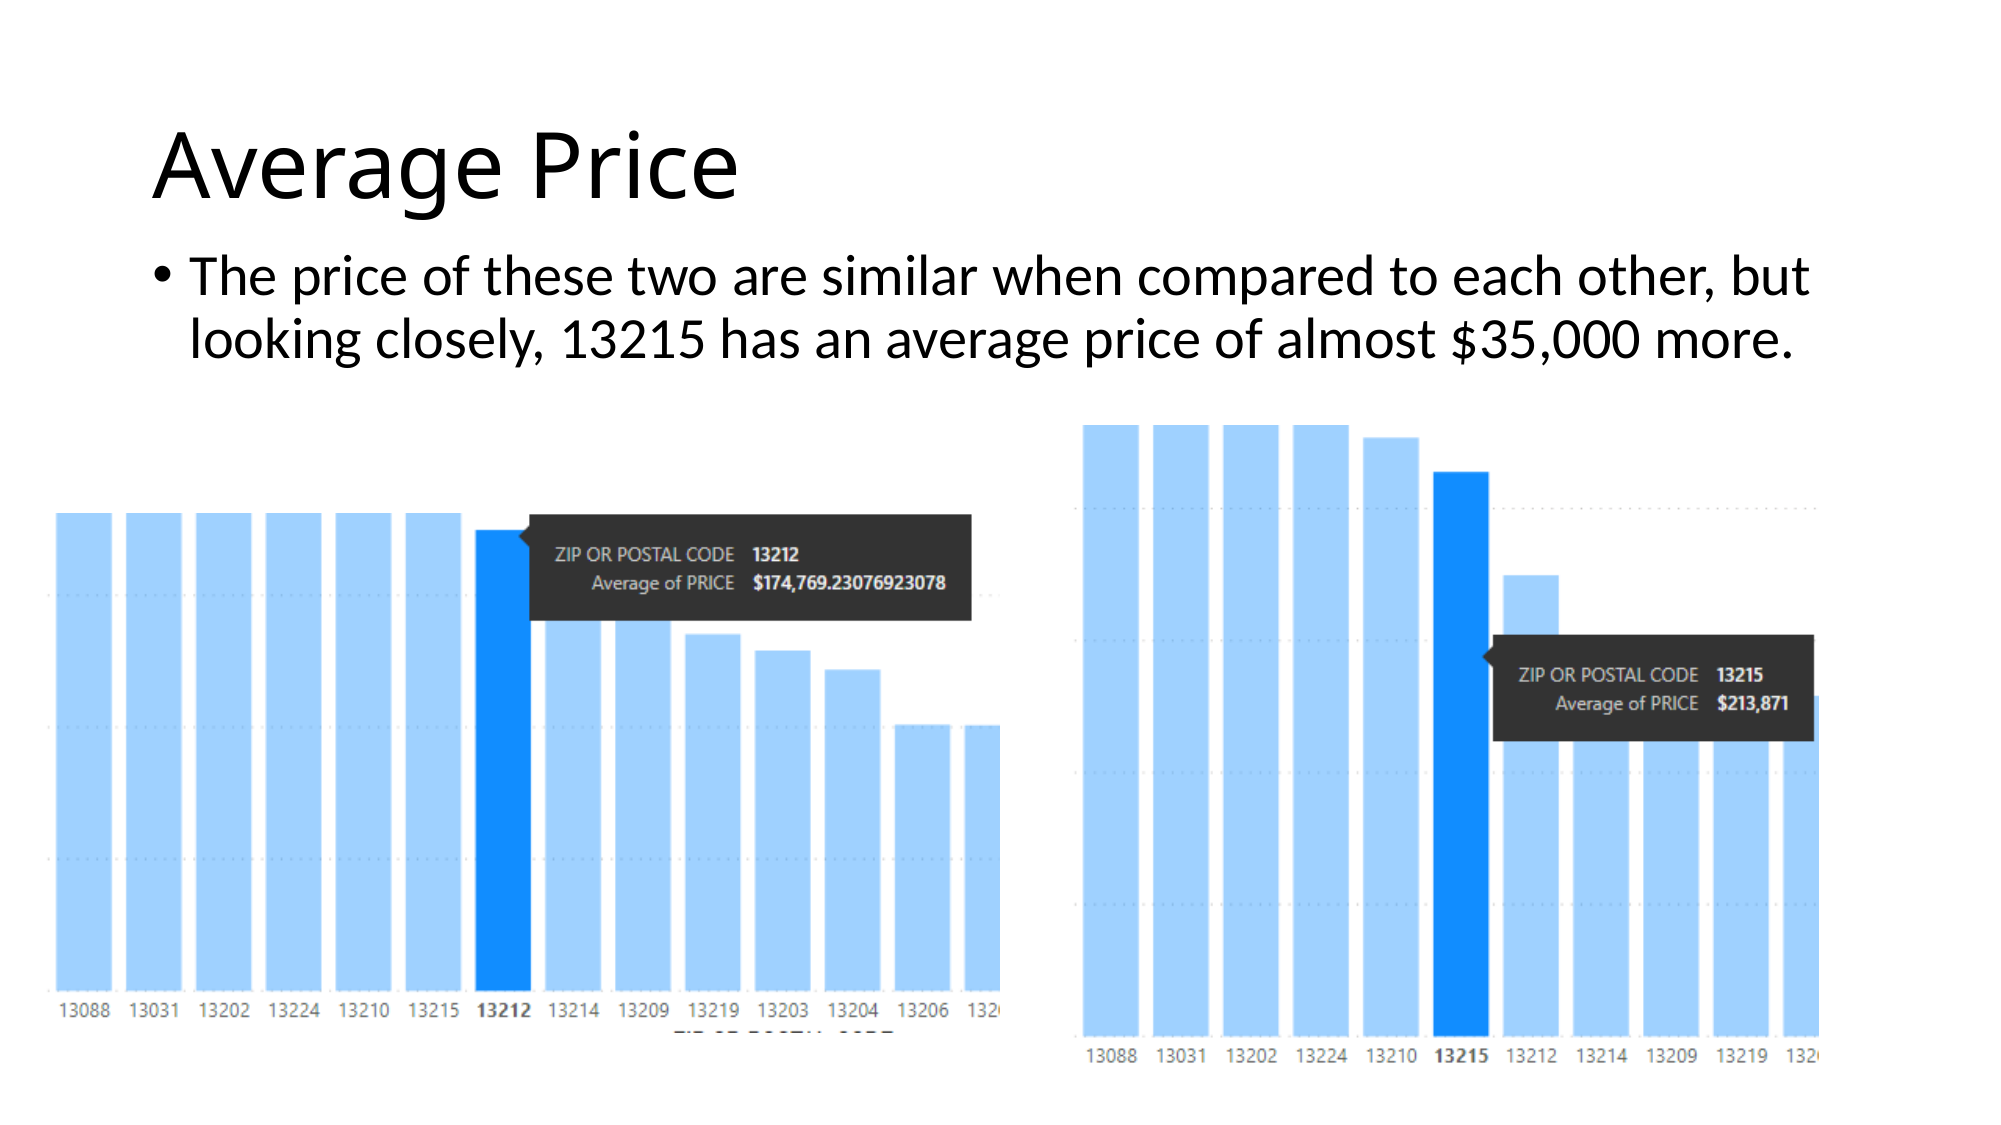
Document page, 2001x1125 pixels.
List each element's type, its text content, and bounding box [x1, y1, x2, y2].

picture [1072, 425, 1819, 1066]
list The price of these two are similar when compared to each other, but looking closely, 13215 has an average price of almost $35,000 more. [137, 237, 1863, 952]
picture [42, 513, 1000, 1033]
title Average Price [137, 59, 1863, 237]
